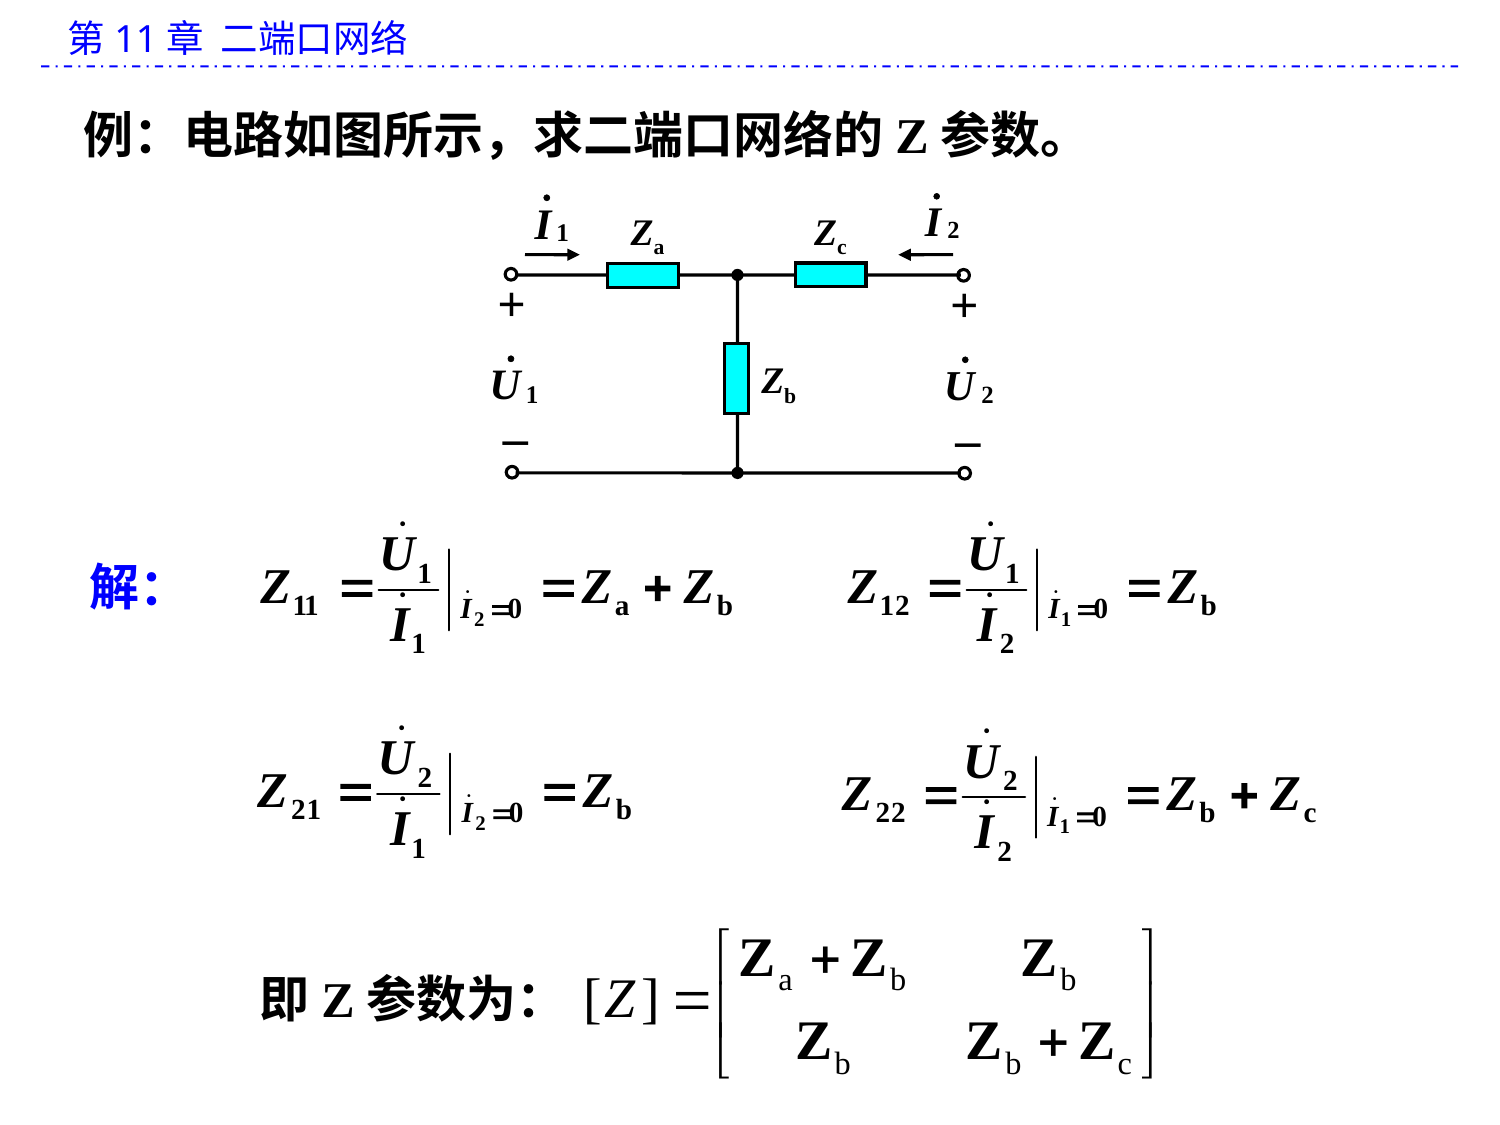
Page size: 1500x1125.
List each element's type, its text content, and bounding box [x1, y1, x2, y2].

text_box 即Z参数为： [244, 960, 573, 1036]
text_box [482, 169, 1001, 480]
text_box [250, 515, 743, 666]
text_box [831, 722, 1328, 874]
text_box 解： [74, 547, 243, 623]
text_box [246, 719, 643, 870]
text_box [837, 515, 1225, 666]
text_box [578, 915, 1172, 1093]
text_box 例：电路如图所示，求二端口网络的Z参数。 [68, 95, 1391, 171]
